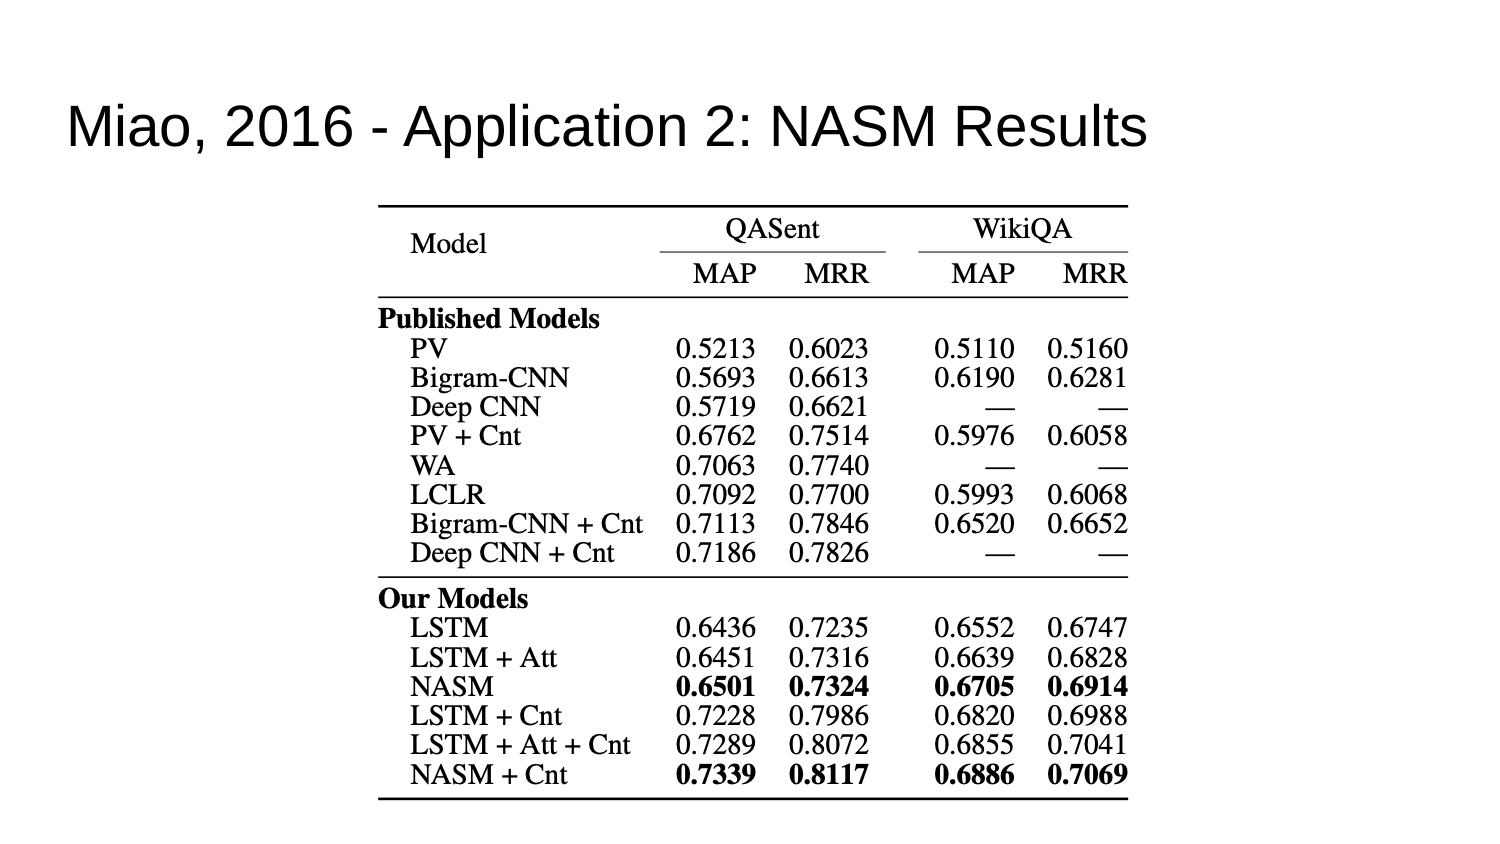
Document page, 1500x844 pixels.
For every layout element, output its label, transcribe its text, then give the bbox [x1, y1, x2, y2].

text_box [1044, 27, 1480, 233]
title Miao, 2016 - Application 2: NASM Results [51, 72, 1044, 167]
picture [354, 186, 1146, 814]
